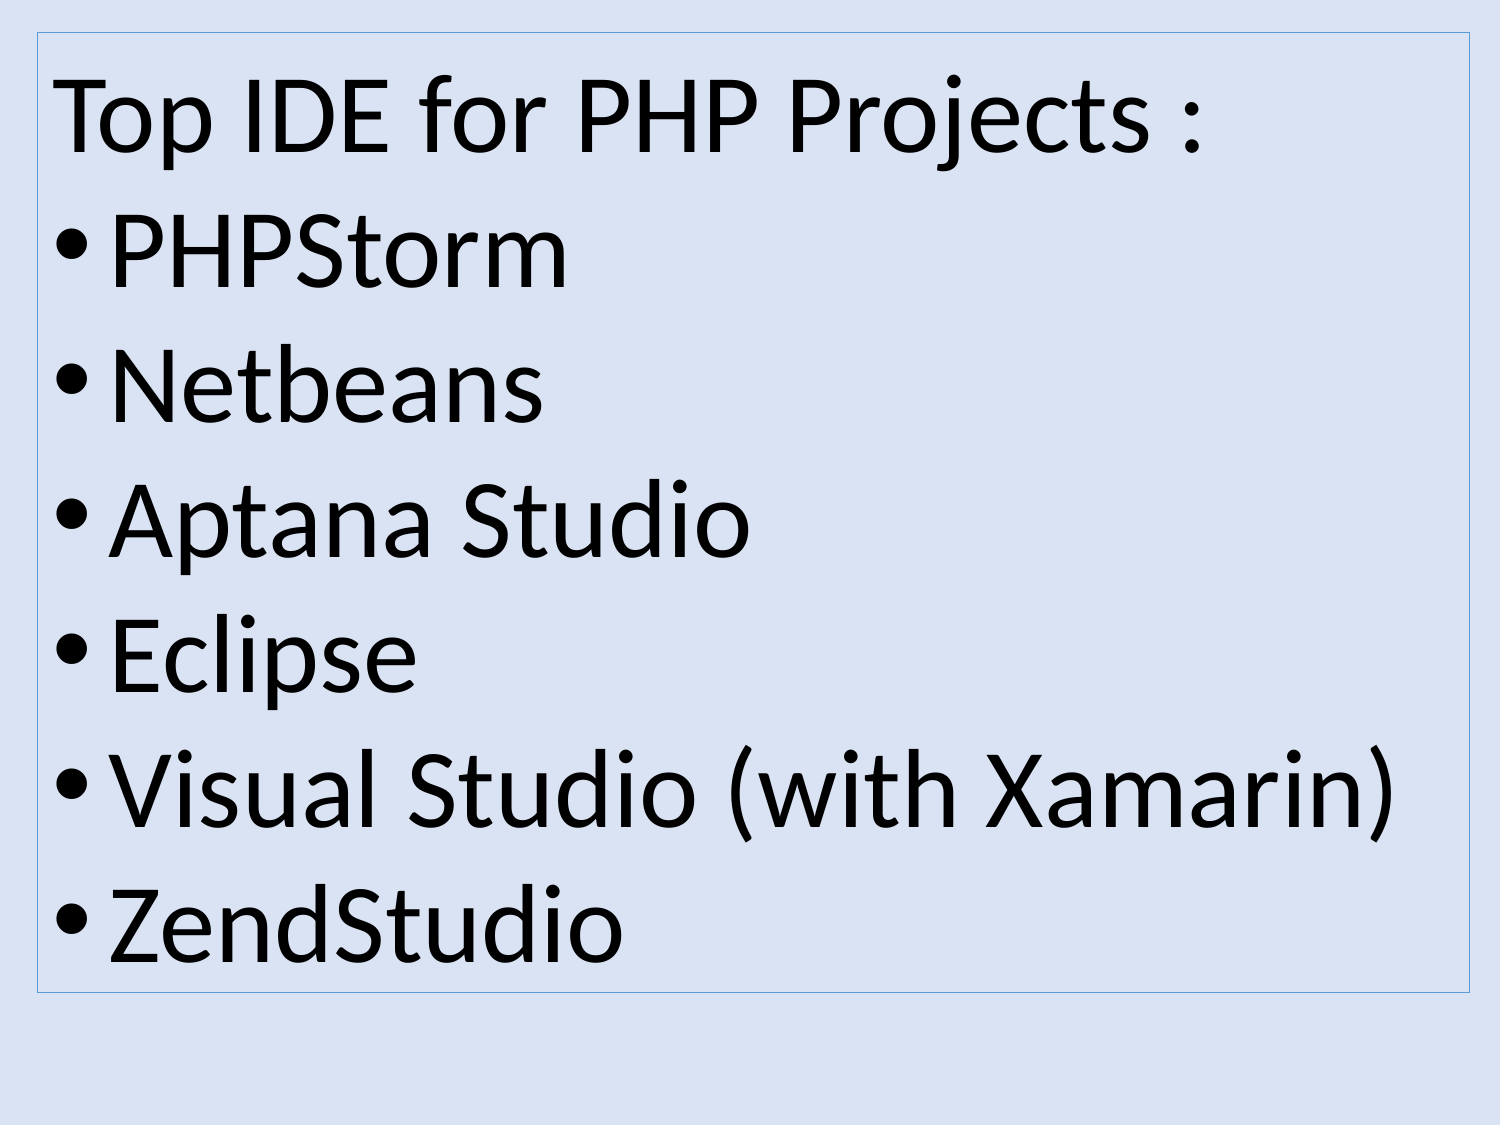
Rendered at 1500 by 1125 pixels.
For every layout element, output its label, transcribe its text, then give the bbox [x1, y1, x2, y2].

text_box Top IDE for PHP Projects : PHPStorm Netbeans Aptana Studio Eclipse Visual Studio (with Xamarin) ZendStudio [37, 32, 1470, 993]
